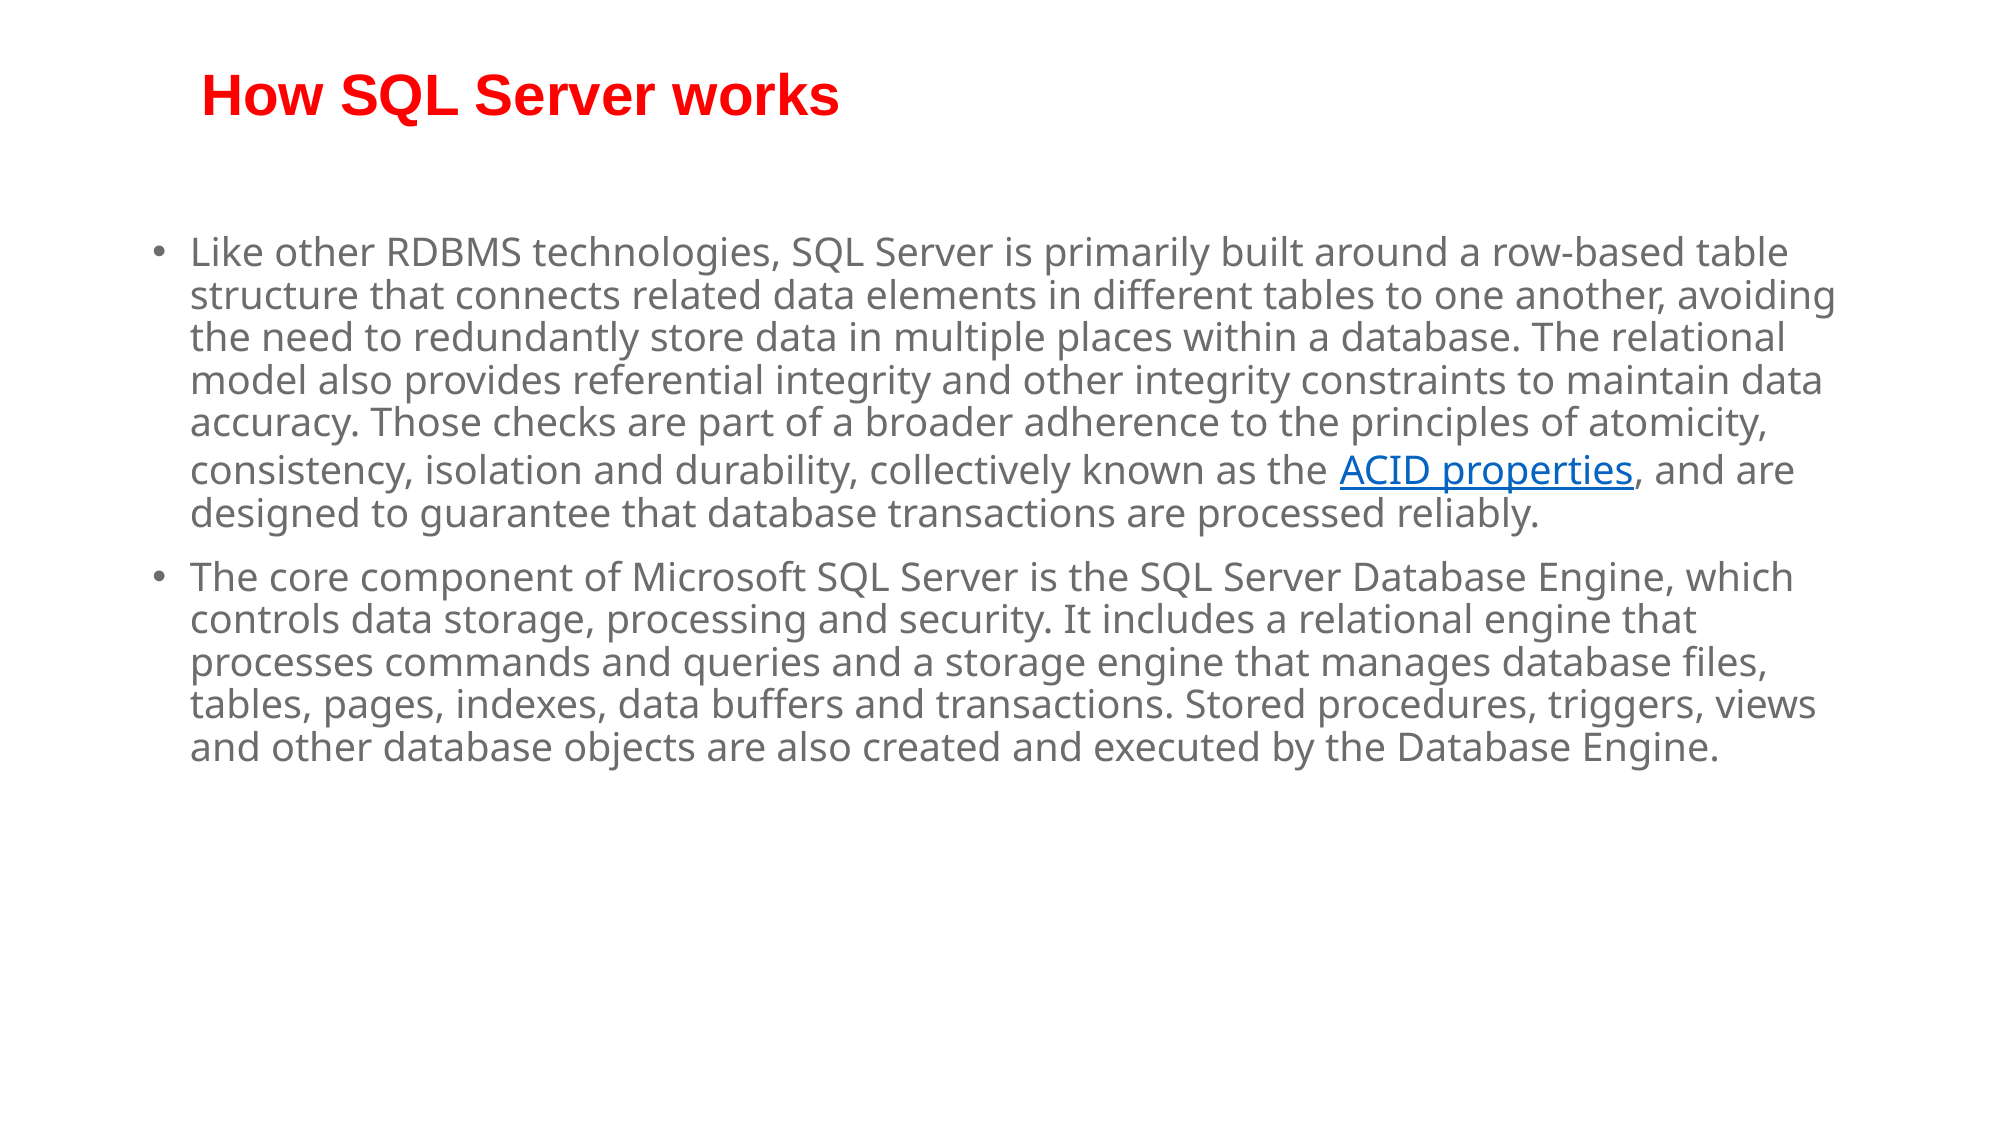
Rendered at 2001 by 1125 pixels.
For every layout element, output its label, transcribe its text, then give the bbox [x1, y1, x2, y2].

list How SQL Server works Like other RDBMS technologies, SQL Server is primarily built around a row-based table structure that connects related data elements in different tables to one another, avoiding the need to redundantly store data in multiple places within a database. The relational model also provides referential integrity and other integrity constraints to maintain data accuracy. Those checks are part of a broader adherence to the principles of atomicity, consistency, isolation and durability, collectively known as the ACID properties, and are designed to guarantee that database transactions are processed reliably. The core component of Microsoft SQL Server is the SQL Server Database Engine, which controls data storage, processing and security. It includes a relational engine that processes commands and queries and a storage engine that manages database files, tables, pages, indexes, data buffers and transactions. Stored procedures, triggers, views and other database objects are also created and executed by the Database Engine. [137, 57, 1863, 1014]
